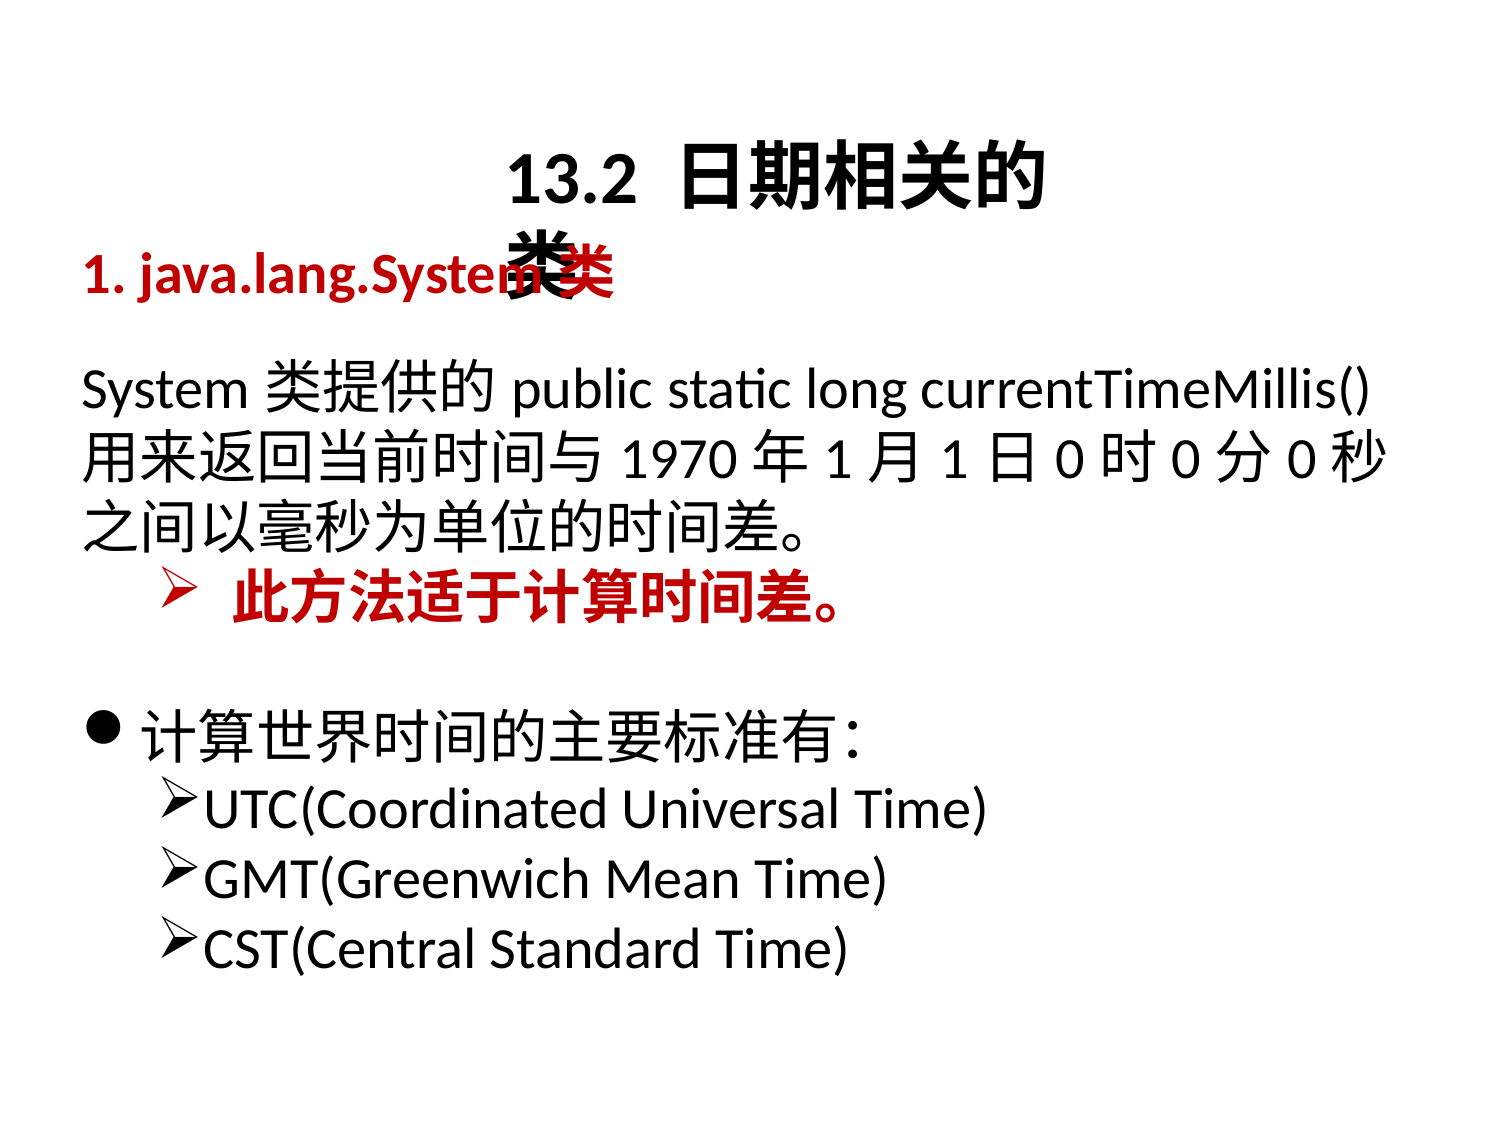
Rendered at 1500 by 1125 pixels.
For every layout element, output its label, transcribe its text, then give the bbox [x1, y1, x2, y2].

text_box 1. java.lang.System类 System类提供的public static long currentTimeMillis()用来返回当前时间与1970年1月1日0时0分0秒之间以毫秒为单位的时间差。 此方法适于计算时间差。 计算世界时间的主要标准有： UTC(Coordinated Universal Time) GMT(Greenwich Mean Time) CST(Central Standard Time) [66, 227, 1438, 987]
text_box 13.2 日期相关的类 [490, 121, 1128, 227]
